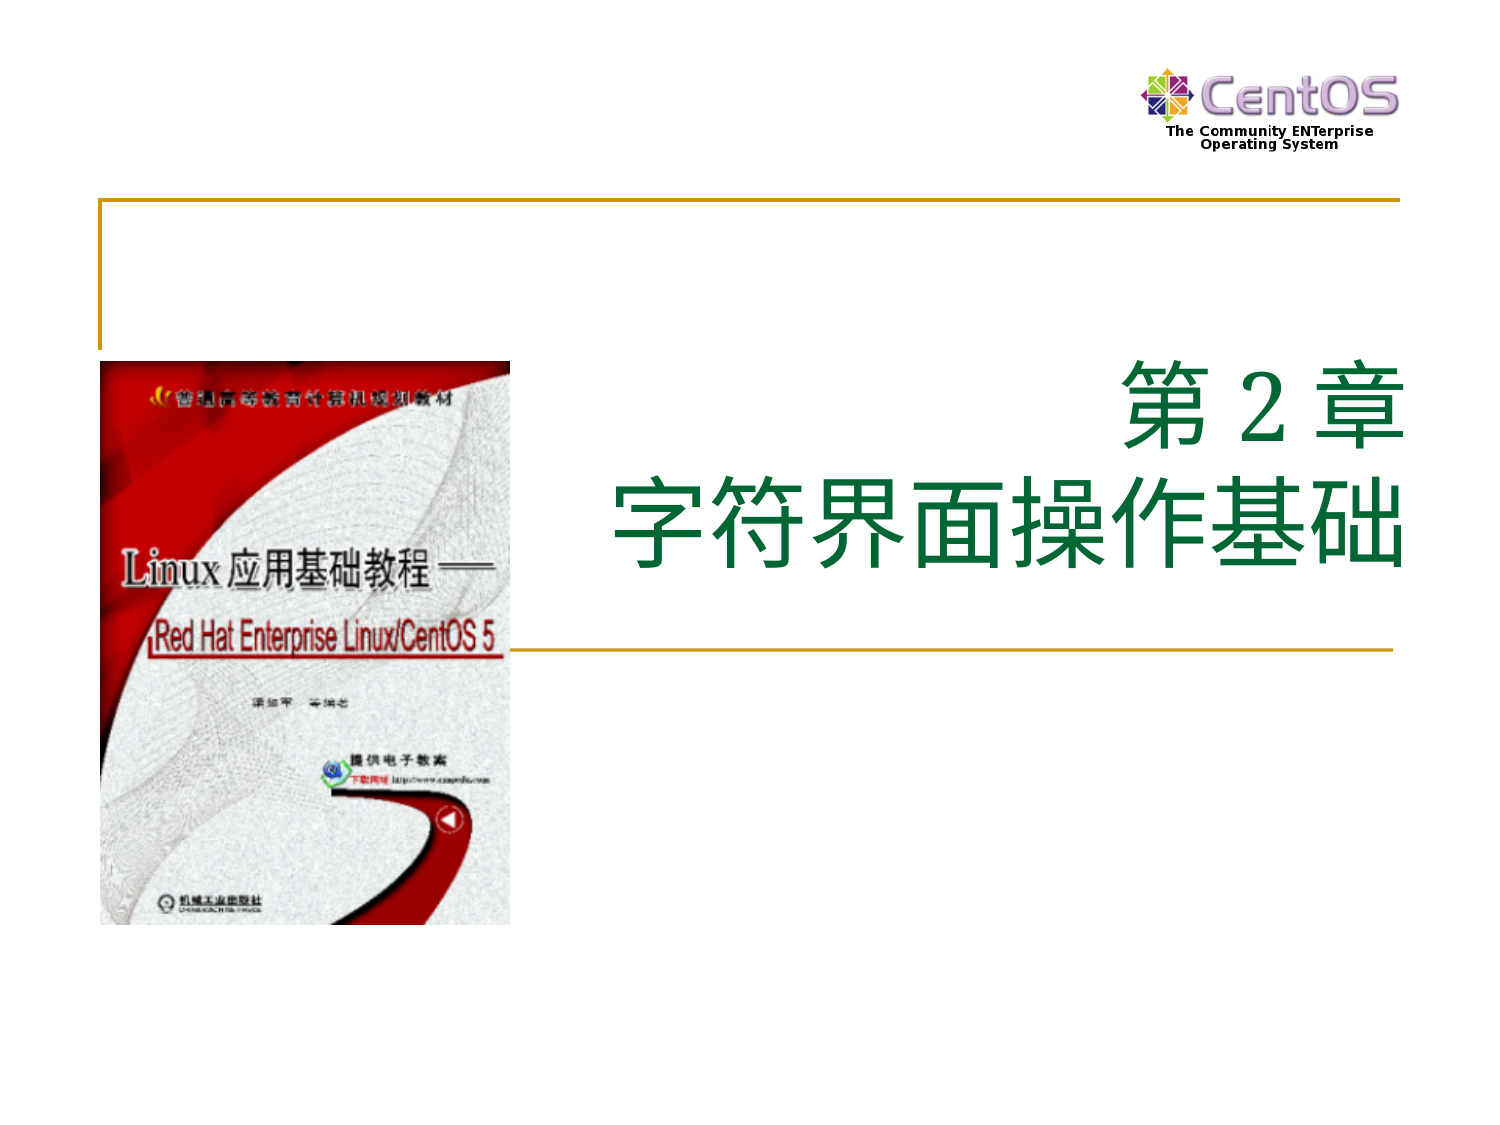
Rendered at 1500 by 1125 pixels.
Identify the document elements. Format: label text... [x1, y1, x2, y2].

picture [99, 361, 510, 925]
title 第2章 字符界面操作基础 [111, 337, 1424, 597]
picture [1139, 66, 1400, 152]
